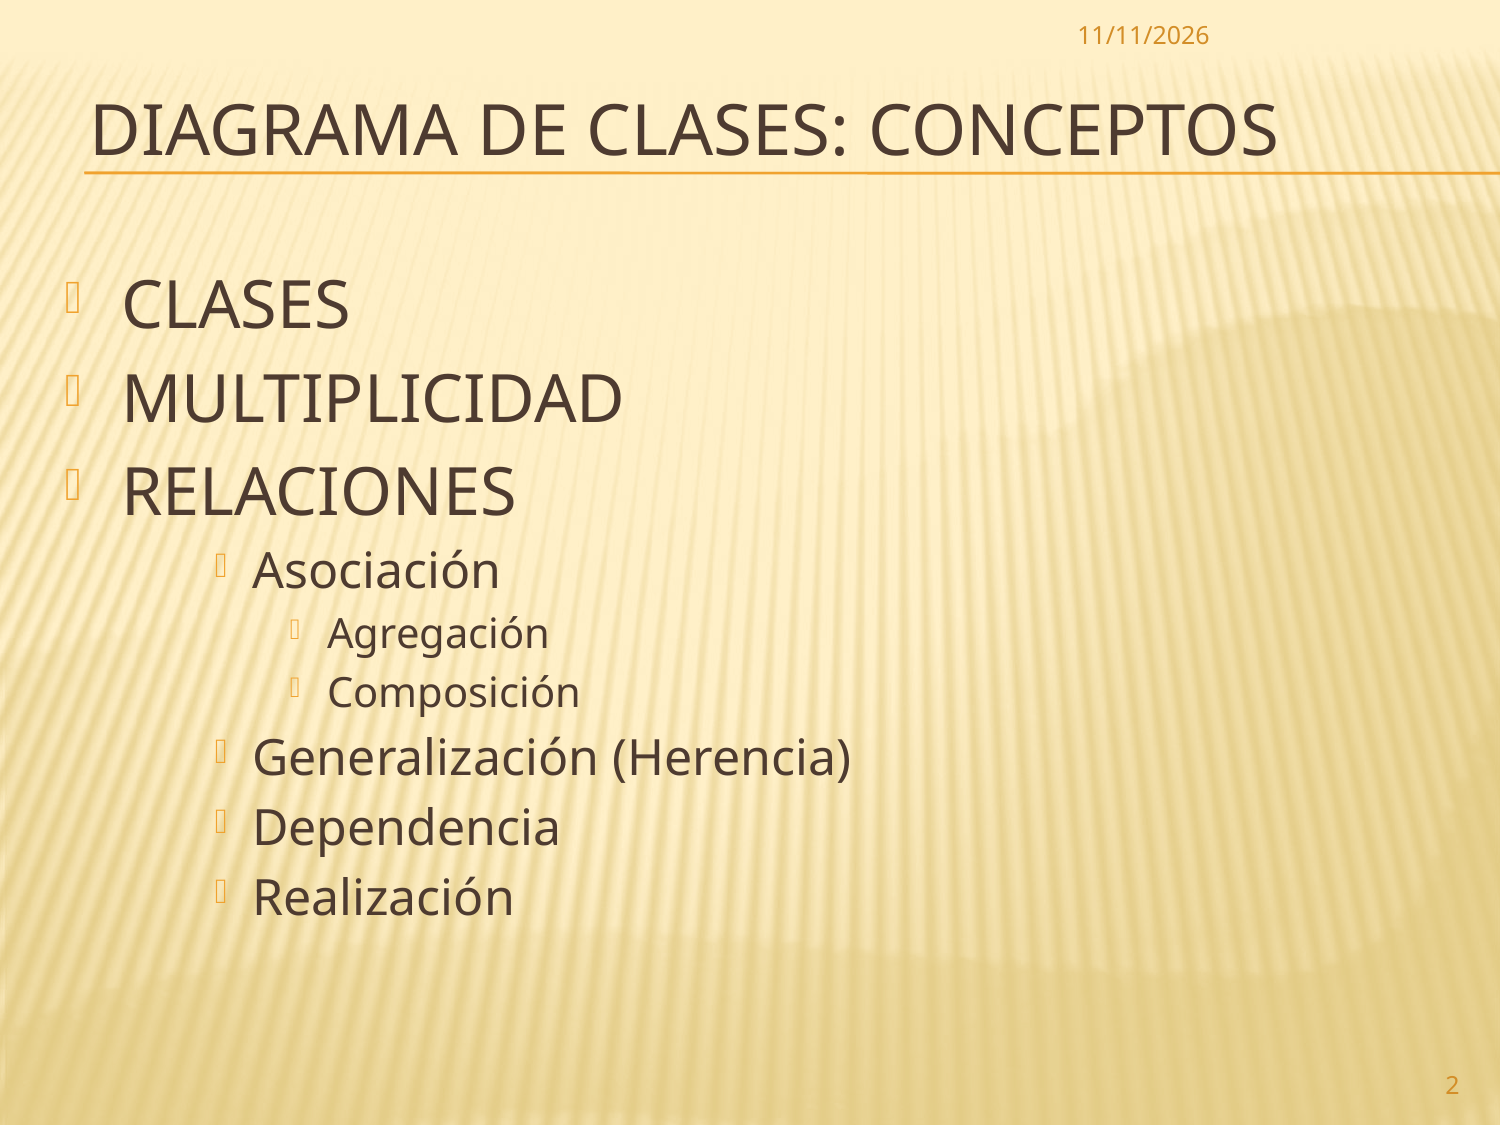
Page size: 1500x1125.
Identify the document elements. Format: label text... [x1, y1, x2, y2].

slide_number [1062, 12, 1475, 60]
slide_number 2 [1350, 1061, 1475, 1103]
list CLASES MULTIPLICIDAD RELACIONES Asociación Agregación Composición Generalización (Herencia) Dependencia Realización [50, 254, 1475, 998]
title diagrama de clases: conceptos [75, 58, 1500, 197]
